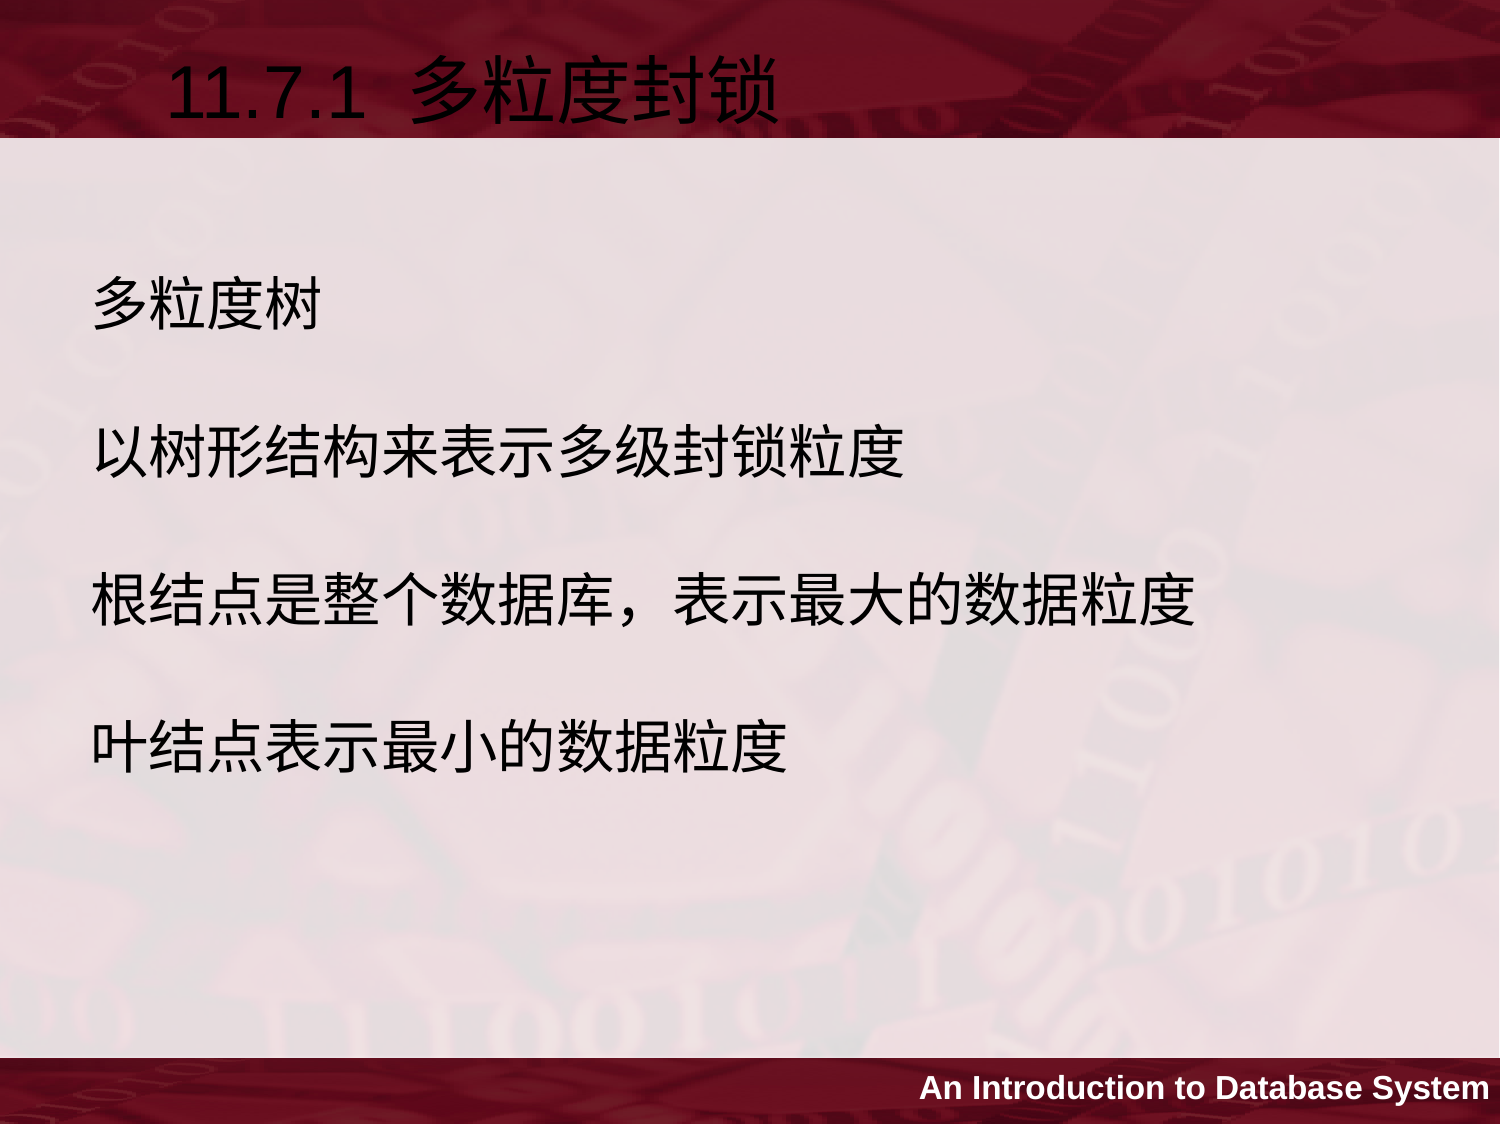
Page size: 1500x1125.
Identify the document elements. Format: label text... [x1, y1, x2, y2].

list 多粒度树 以树形结构来表示多级封锁粒度 根结点是整个数据库，表示最大的数据粒度 叶结点表示最小的数据粒度 [75, 196, 1425, 991]
title 11.7.1 多粒度封锁 [150, 41, 1363, 135]
picture [0, 0, 1500, 1124]
